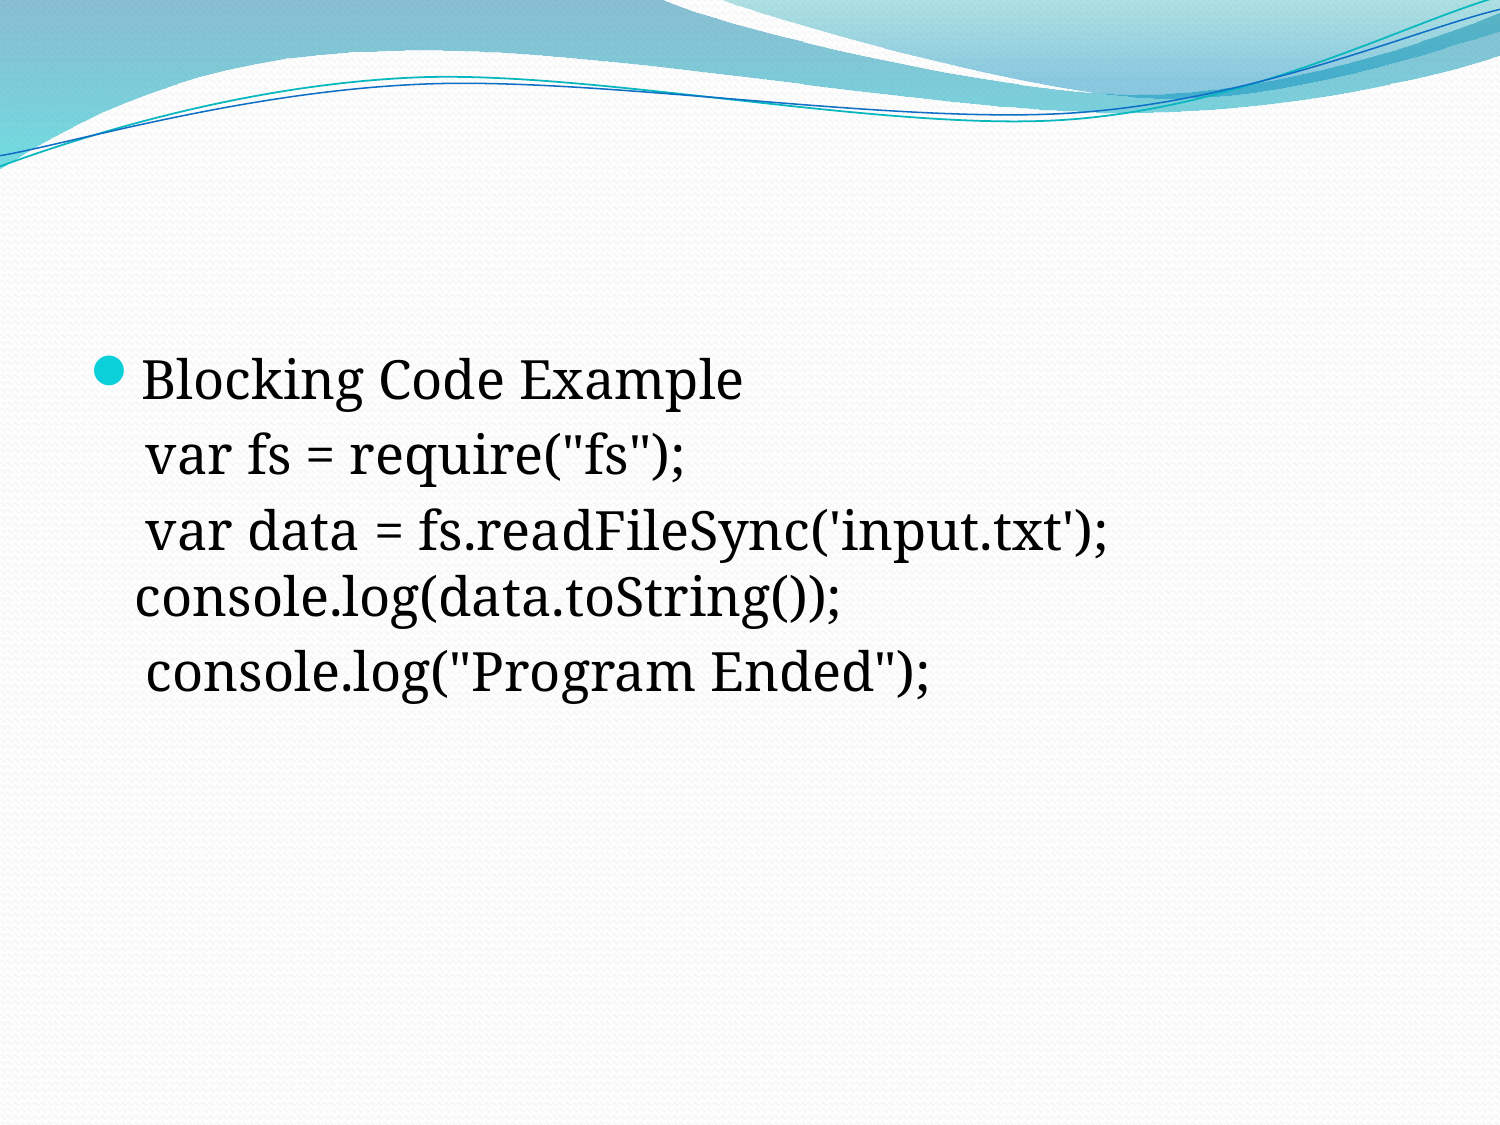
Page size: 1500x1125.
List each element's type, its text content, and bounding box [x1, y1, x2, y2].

list Blocking Code Example var fs = require("fs"); var data = fs.readFileSync('input.txt'); console.log(data.toString()); console.log("Program Ended"); [75, 337, 1425, 1038]
